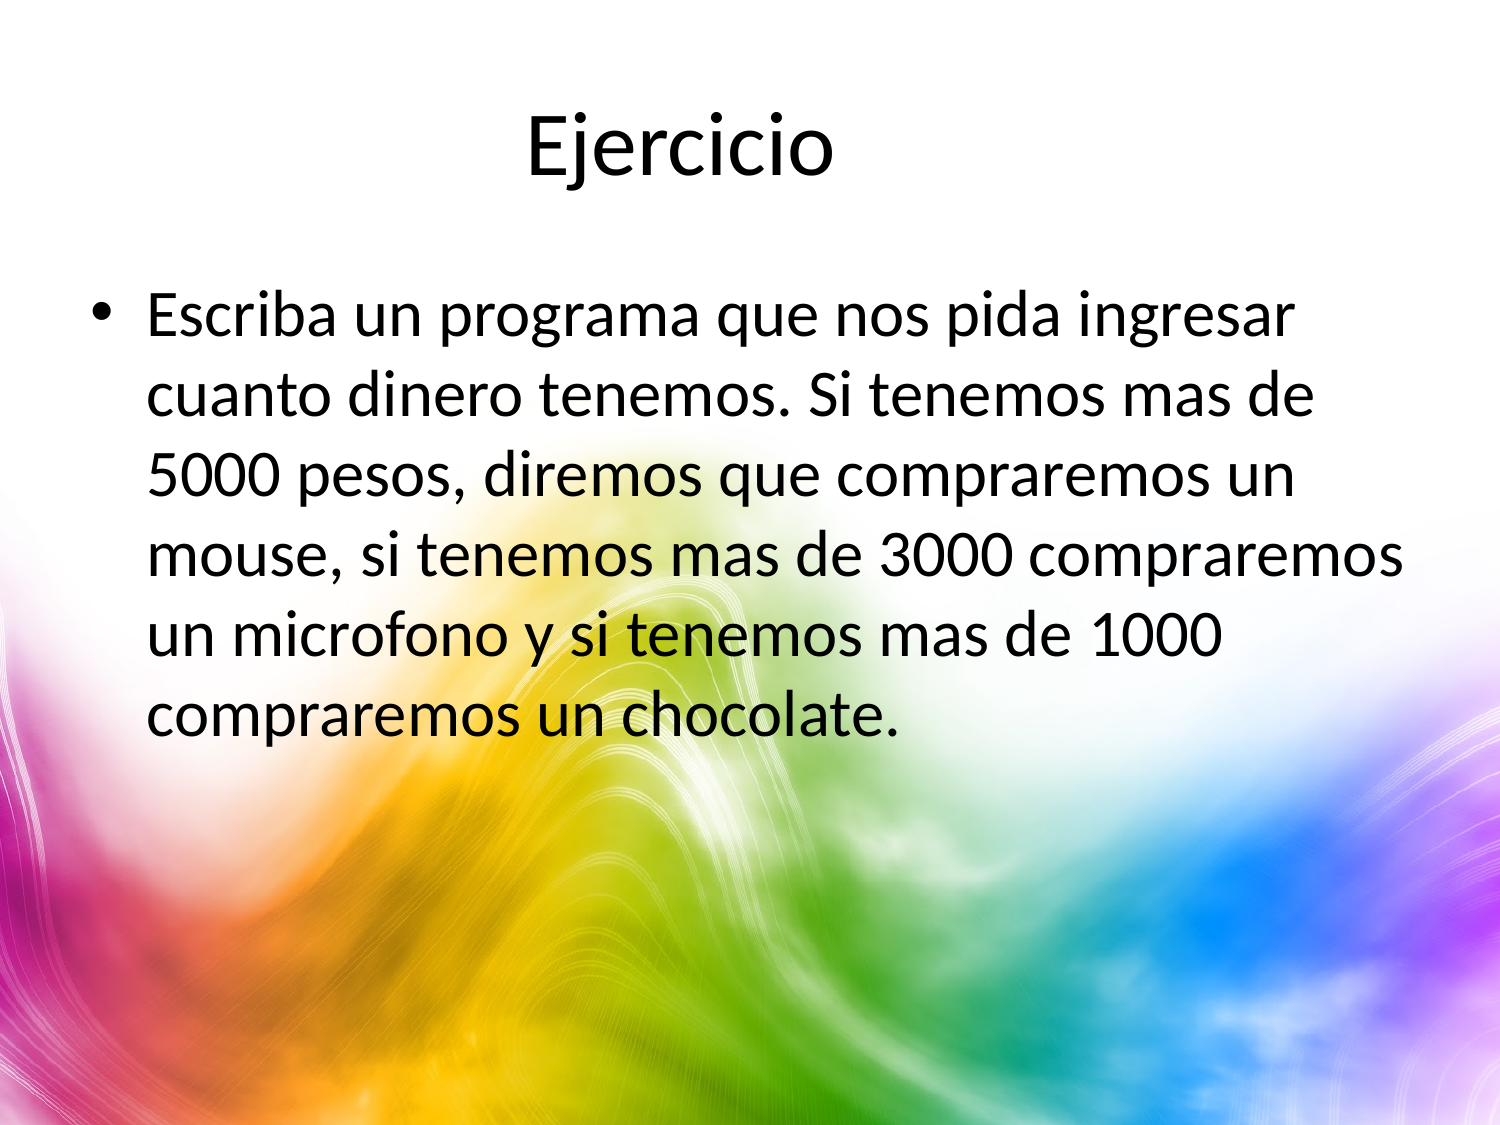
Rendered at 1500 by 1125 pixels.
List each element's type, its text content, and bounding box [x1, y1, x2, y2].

list Escriba un programa que nos pida ingresar cuanto dinero tenemos. Si tenemos mas de 5000 pesos, diremos que compraremos un mouse, si tenemos mas de 3000 compraremos un microfono y si tenemos mas de 1000 compraremos un chocolate. [75, 262, 1425, 1005]
title Ejercicio [75, 45, 1425, 233]
picture [0, 0, 1500, 1125]
